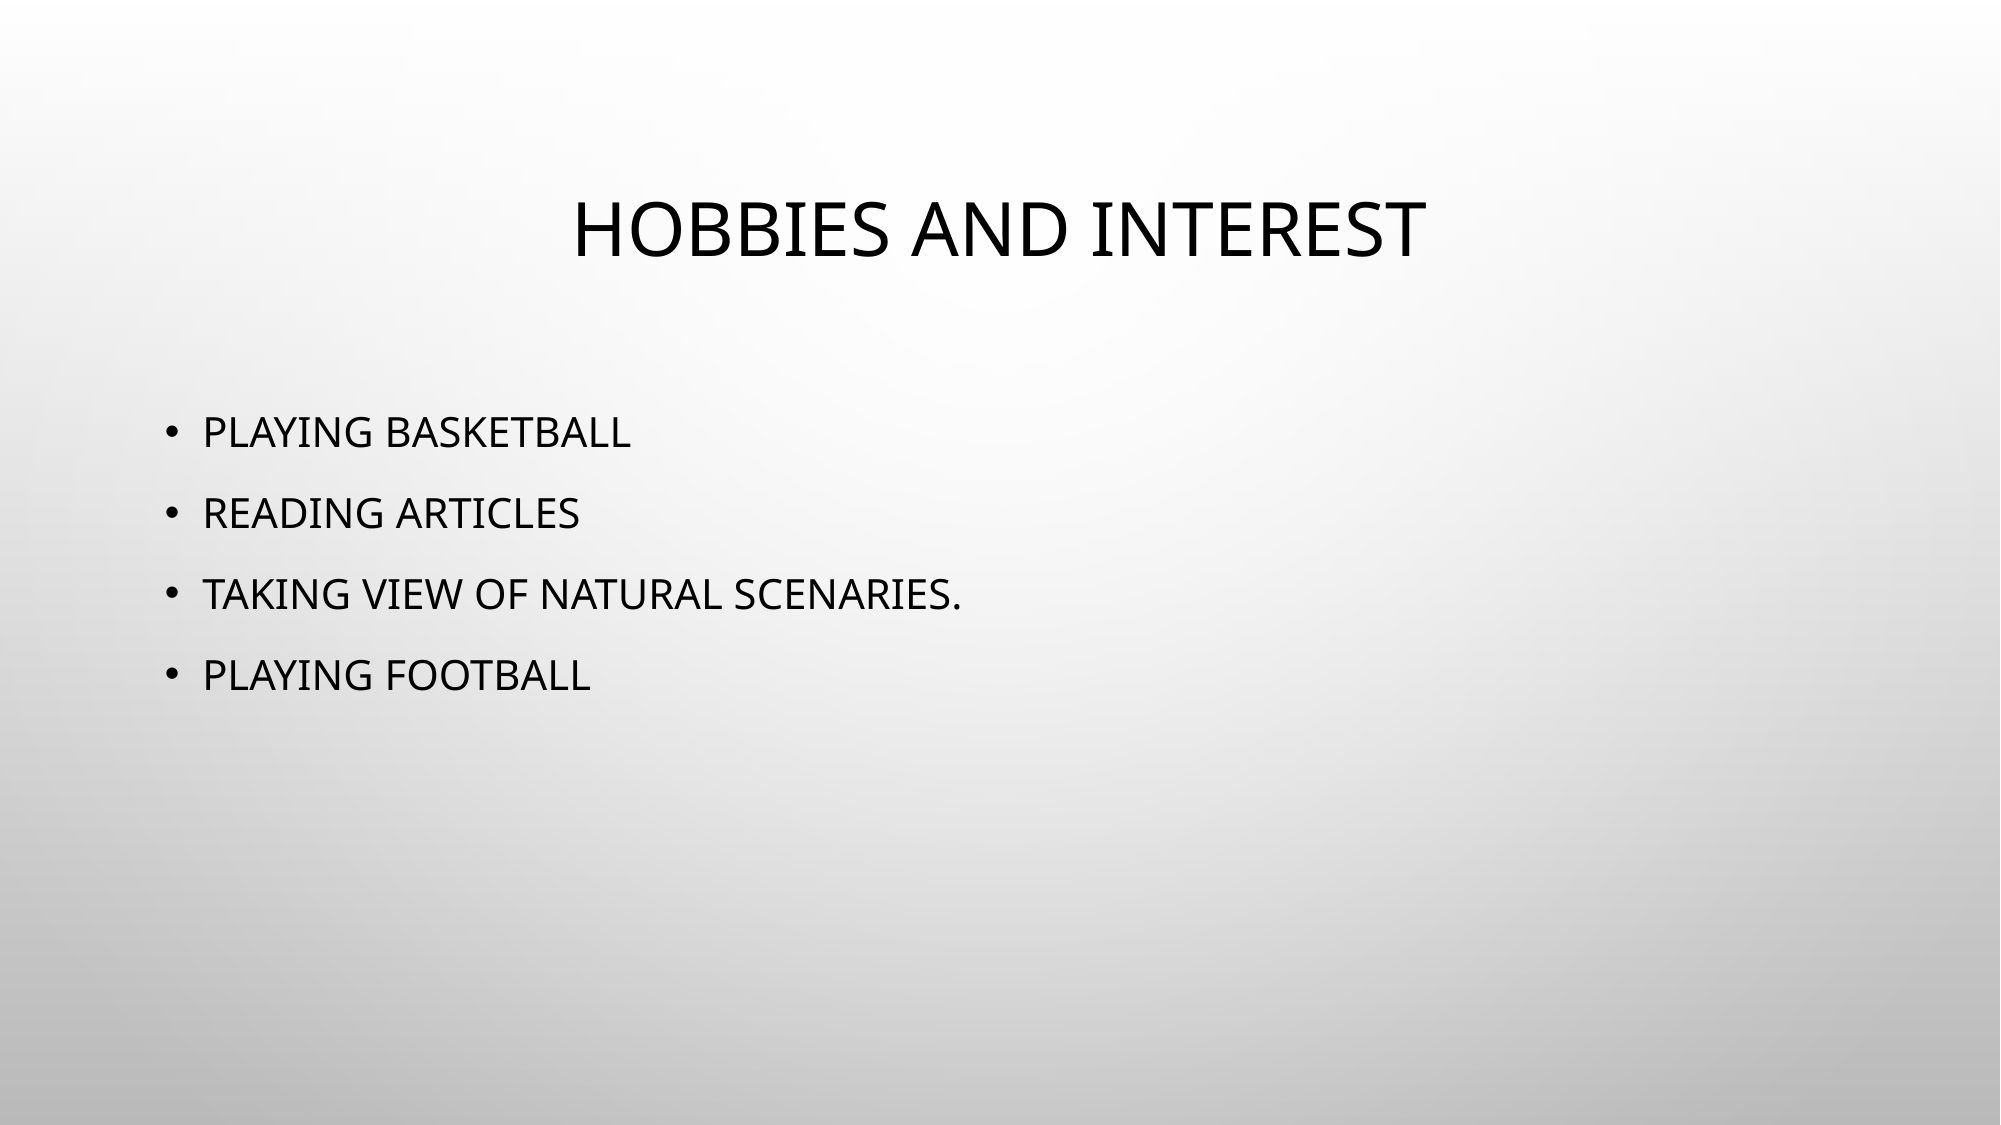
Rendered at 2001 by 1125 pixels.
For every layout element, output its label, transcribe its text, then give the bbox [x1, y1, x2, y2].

list Playing Basketball Reading Articles Taking view of natural scenaries. Playing Football [149, 388, 1851, 950]
title Hobbies and interest [149, 101, 1851, 364]
picture [0, 0, 2000, 1125]
